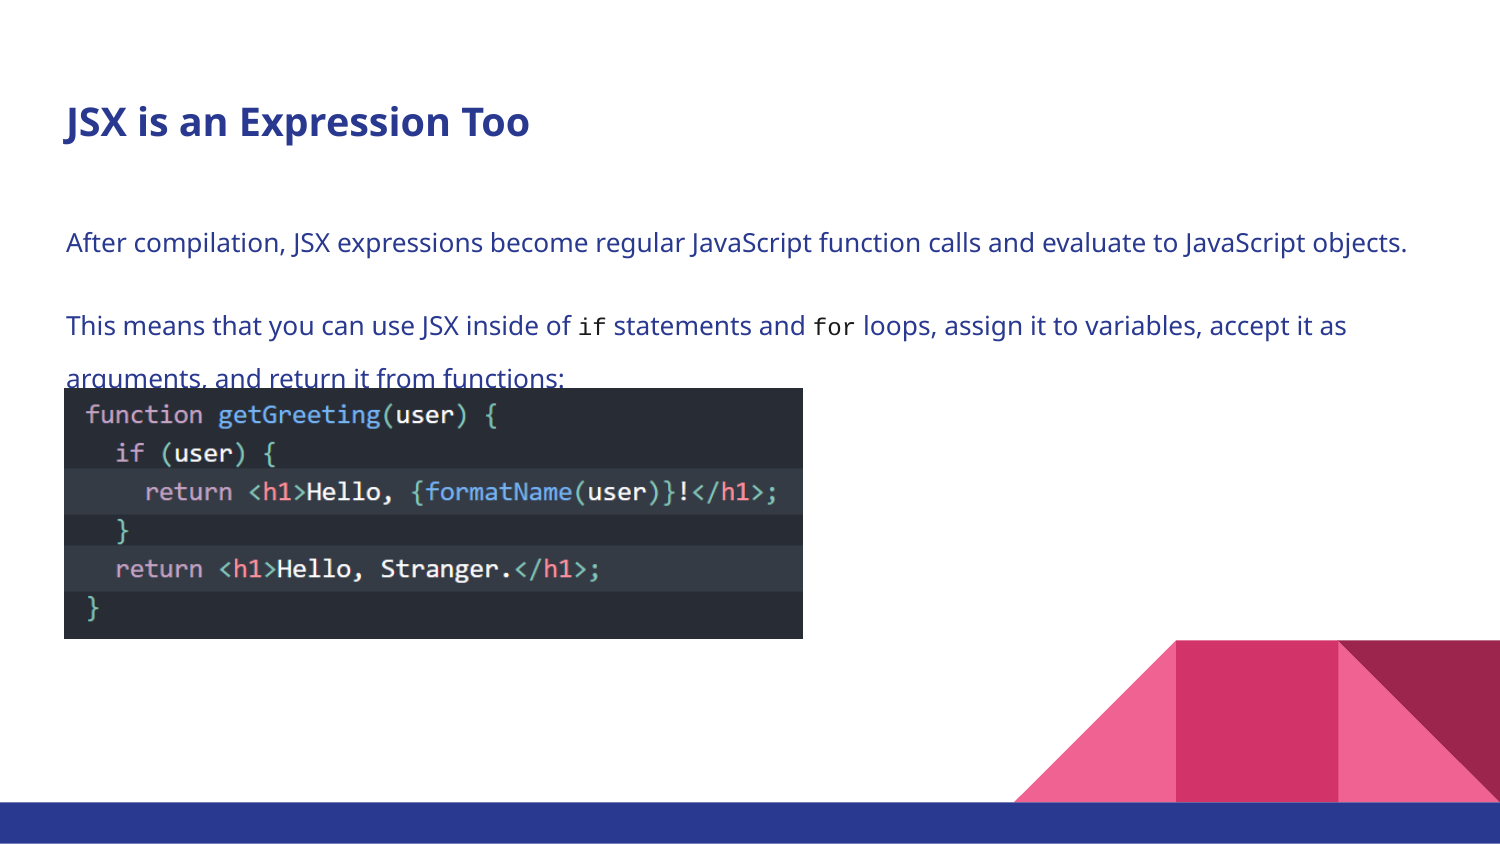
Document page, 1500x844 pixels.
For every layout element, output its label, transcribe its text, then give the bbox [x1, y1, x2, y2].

list After compilation, JSX expressions become regular JavaScript function calls and evaluate to JavaScript objects. This means that you can use JSX inside of if statements and for loops, assign it to variables, accept it as arguments, and return it from functions: [51, 189, 1449, 427]
picture [64, 388, 803, 639]
title JSX is an Expression Too [51, 67, 1449, 167]
